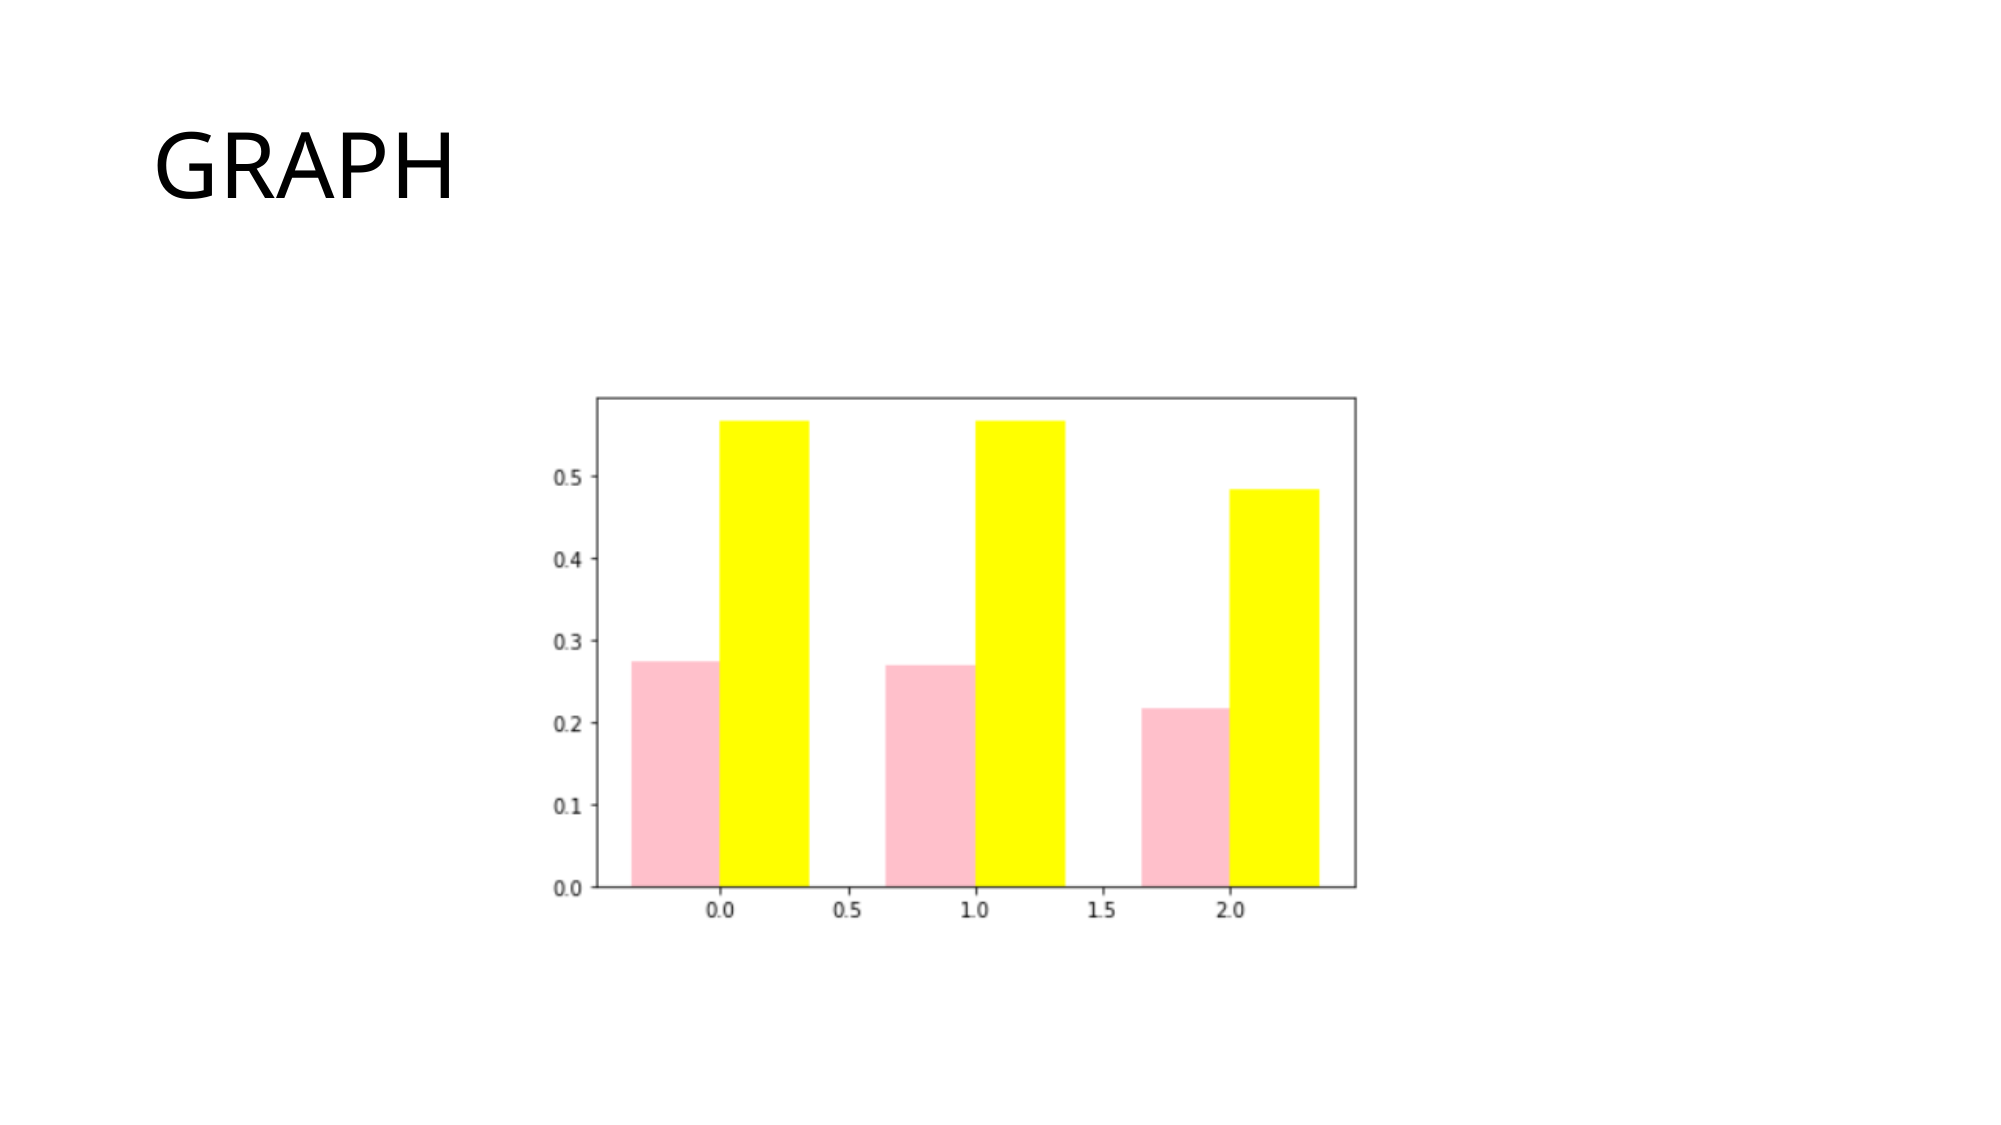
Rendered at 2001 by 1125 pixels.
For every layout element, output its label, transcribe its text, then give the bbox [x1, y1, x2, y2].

title GRAPH [137, 59, 1863, 278]
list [513, 378, 1487, 935]
